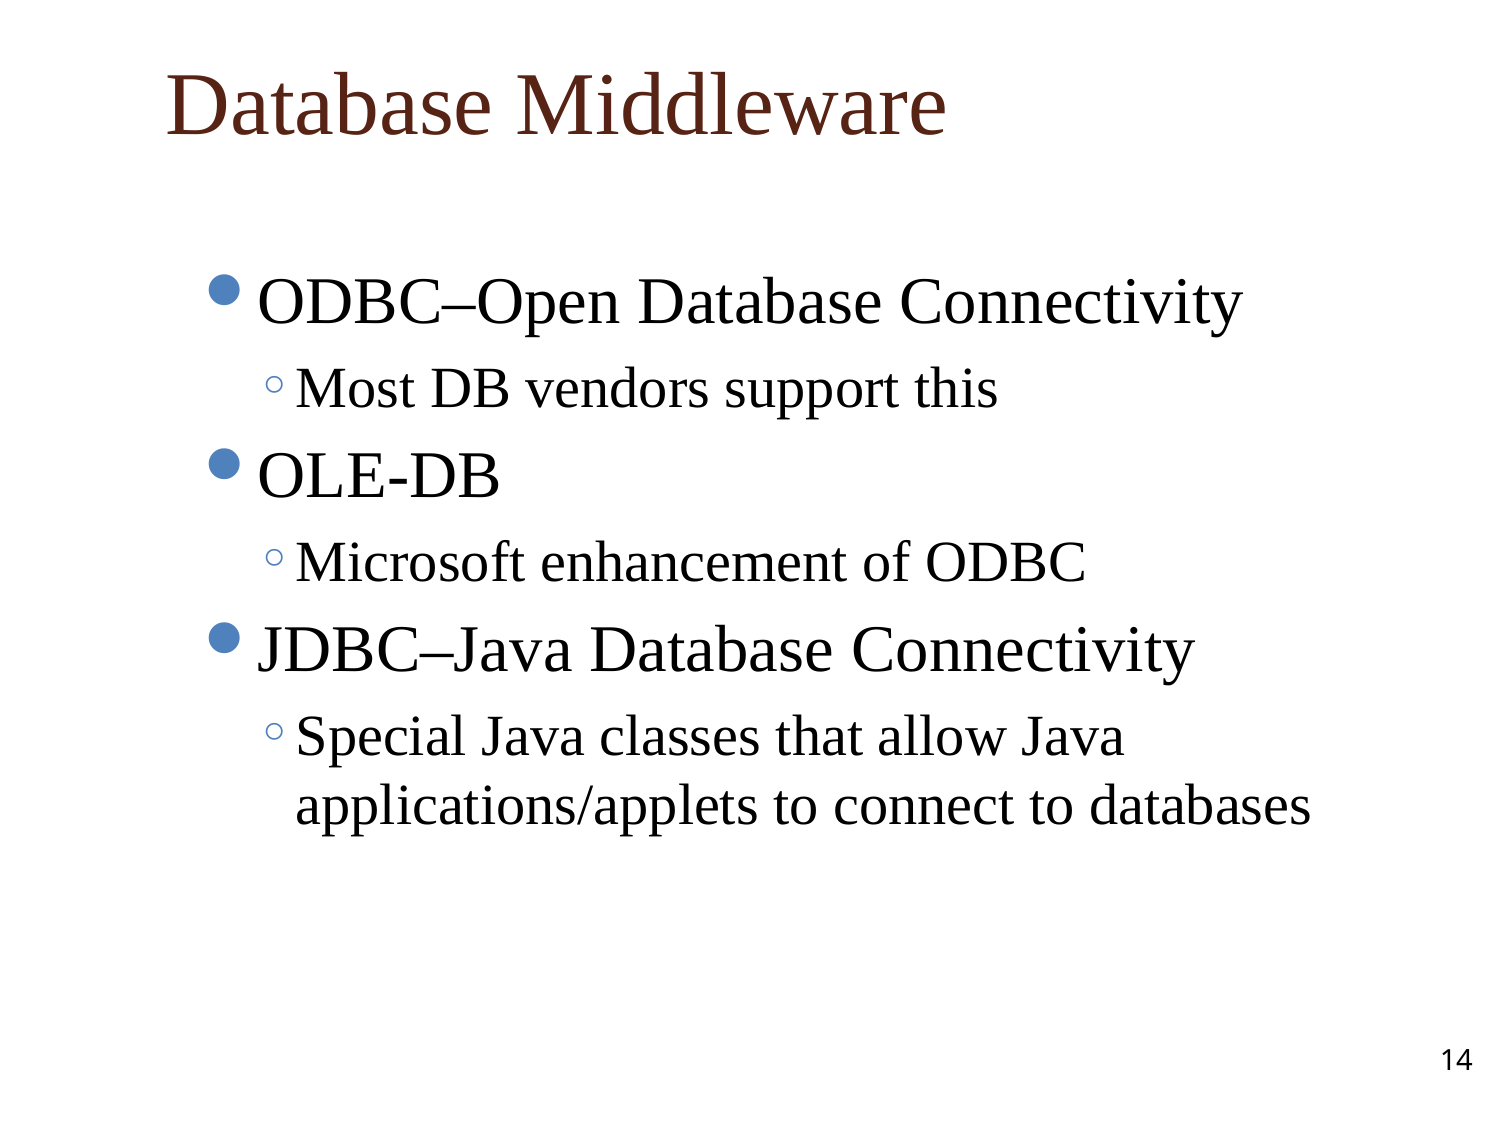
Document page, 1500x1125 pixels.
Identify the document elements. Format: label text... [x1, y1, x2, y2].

slide_number 14 [1425, 1034, 1500, 1113]
text_box Database Middleware [151, 37, 1500, 263]
text_box ODBC–Open Database Connectivity Most DB vendors support this OLE-DB Microsoft enhancement of ODBC JDBC–Java Database Connectivity Special Java classes that allow Java applications/applets to connect to databases [176, 249, 1500, 925]
